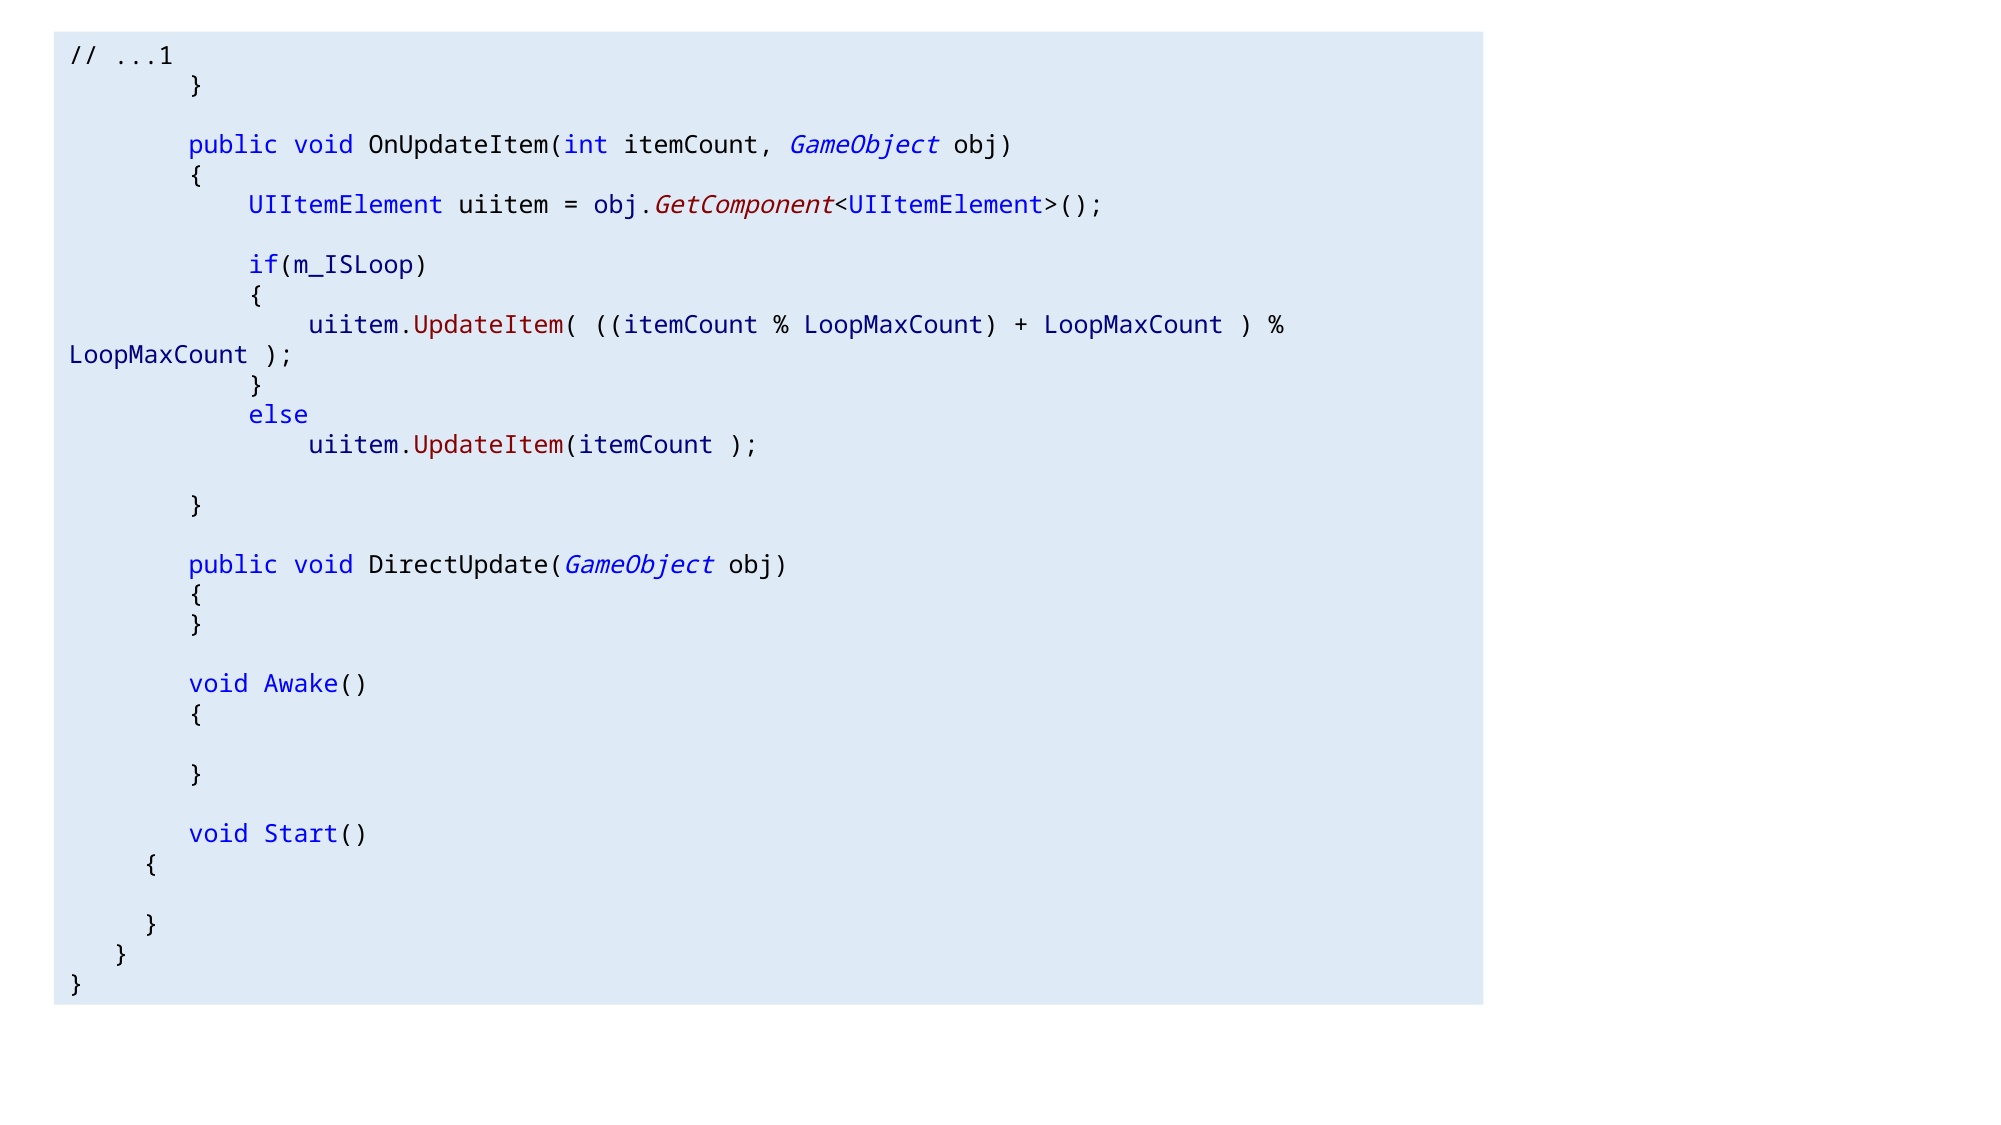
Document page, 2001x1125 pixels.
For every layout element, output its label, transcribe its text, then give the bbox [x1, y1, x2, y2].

text_box // ...1 } public void OnUpdateItem(int itemCount, GameObject obj) { UIItemElement uiitem = obj.GetComponent<UIItemElement>(); if(m_ISLoop) { uiitem.UpdateItem( ((itemCount % LoopMaxCount) + LoopMaxCount ) % LoopMaxCount ); } else uiitem.UpdateItem(itemCount ); } public void DirectUpdate(GameObject obj) { } void Awake() { } void Start() { } } } [53, 31, 1484, 1005]
